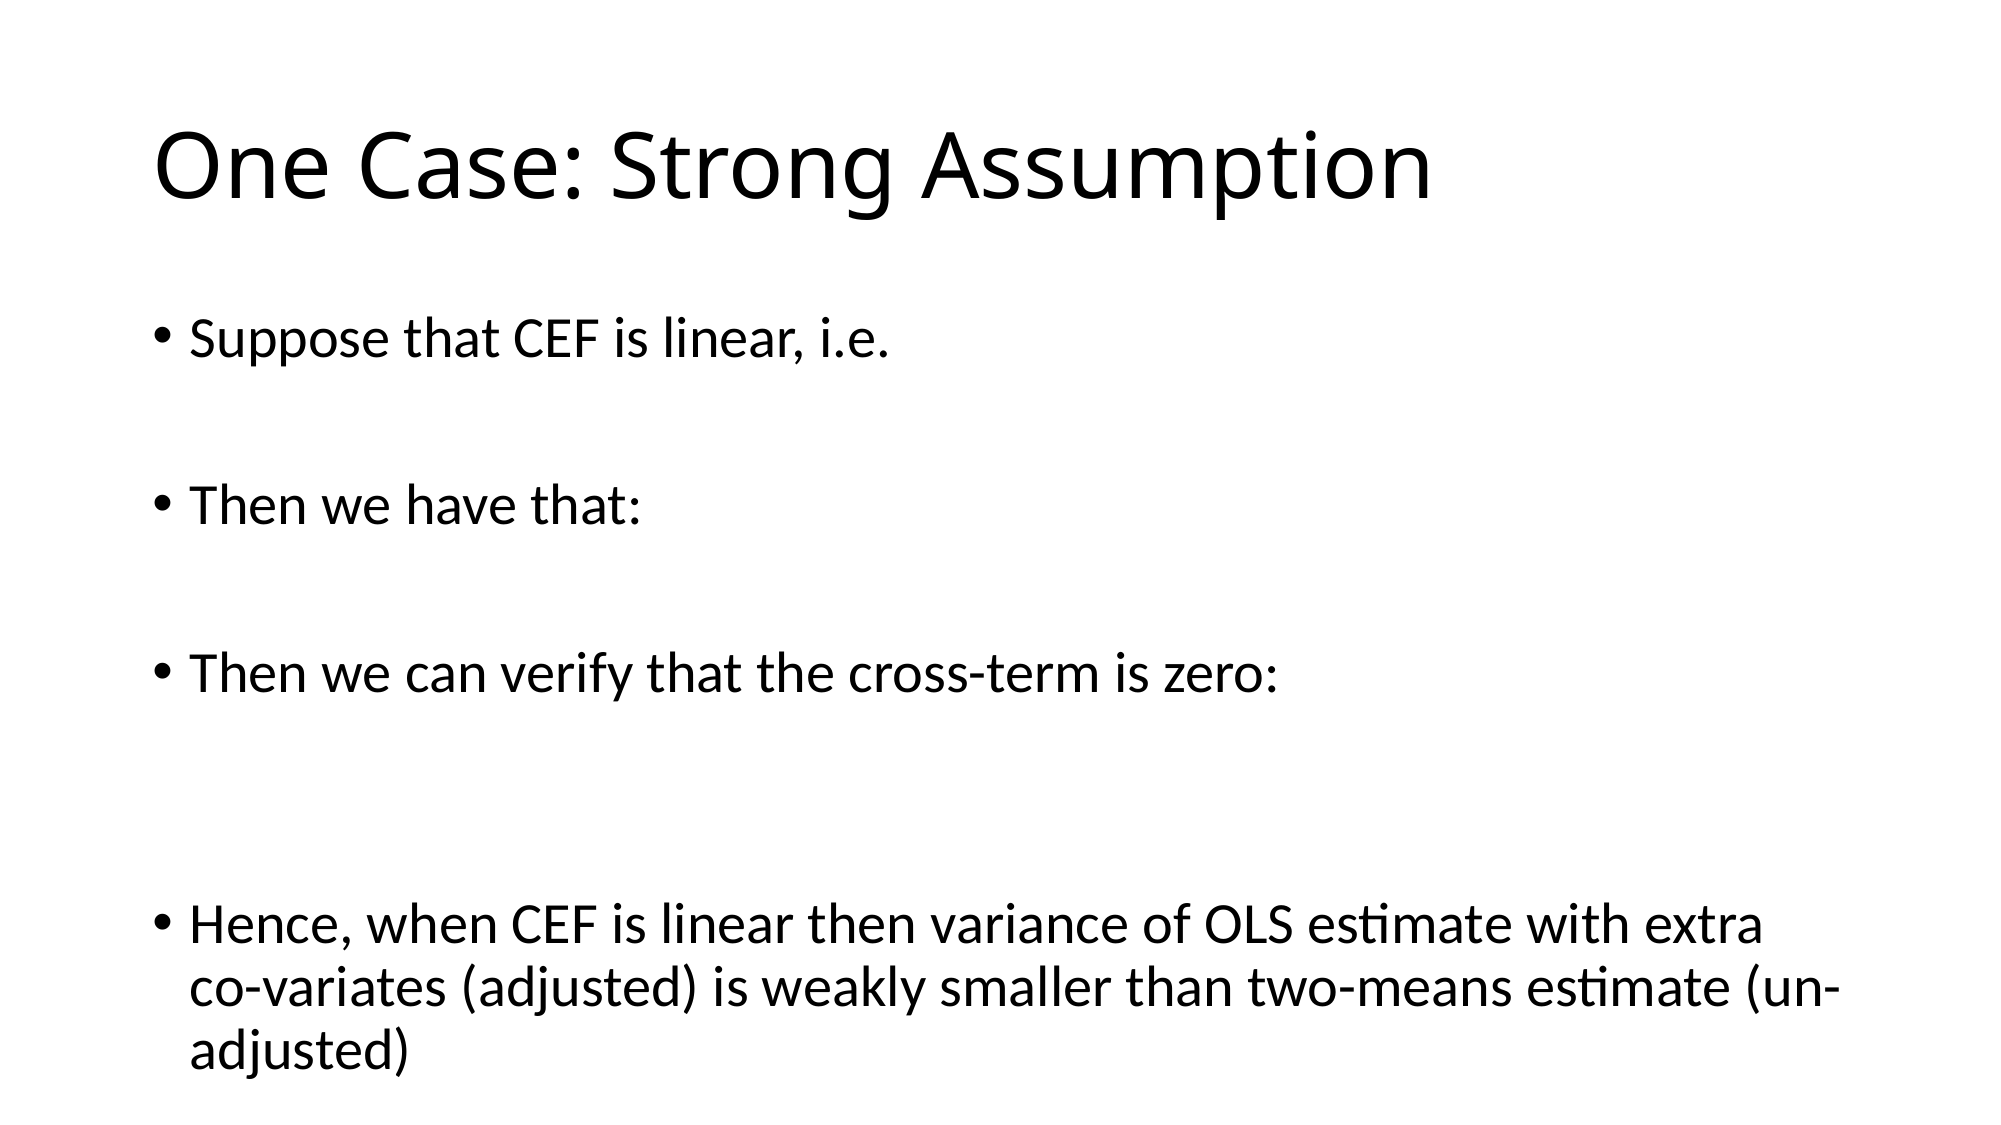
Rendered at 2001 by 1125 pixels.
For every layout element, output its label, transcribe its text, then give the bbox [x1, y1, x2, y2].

title One Case: Strong Assumption [137, 59, 1863, 278]
